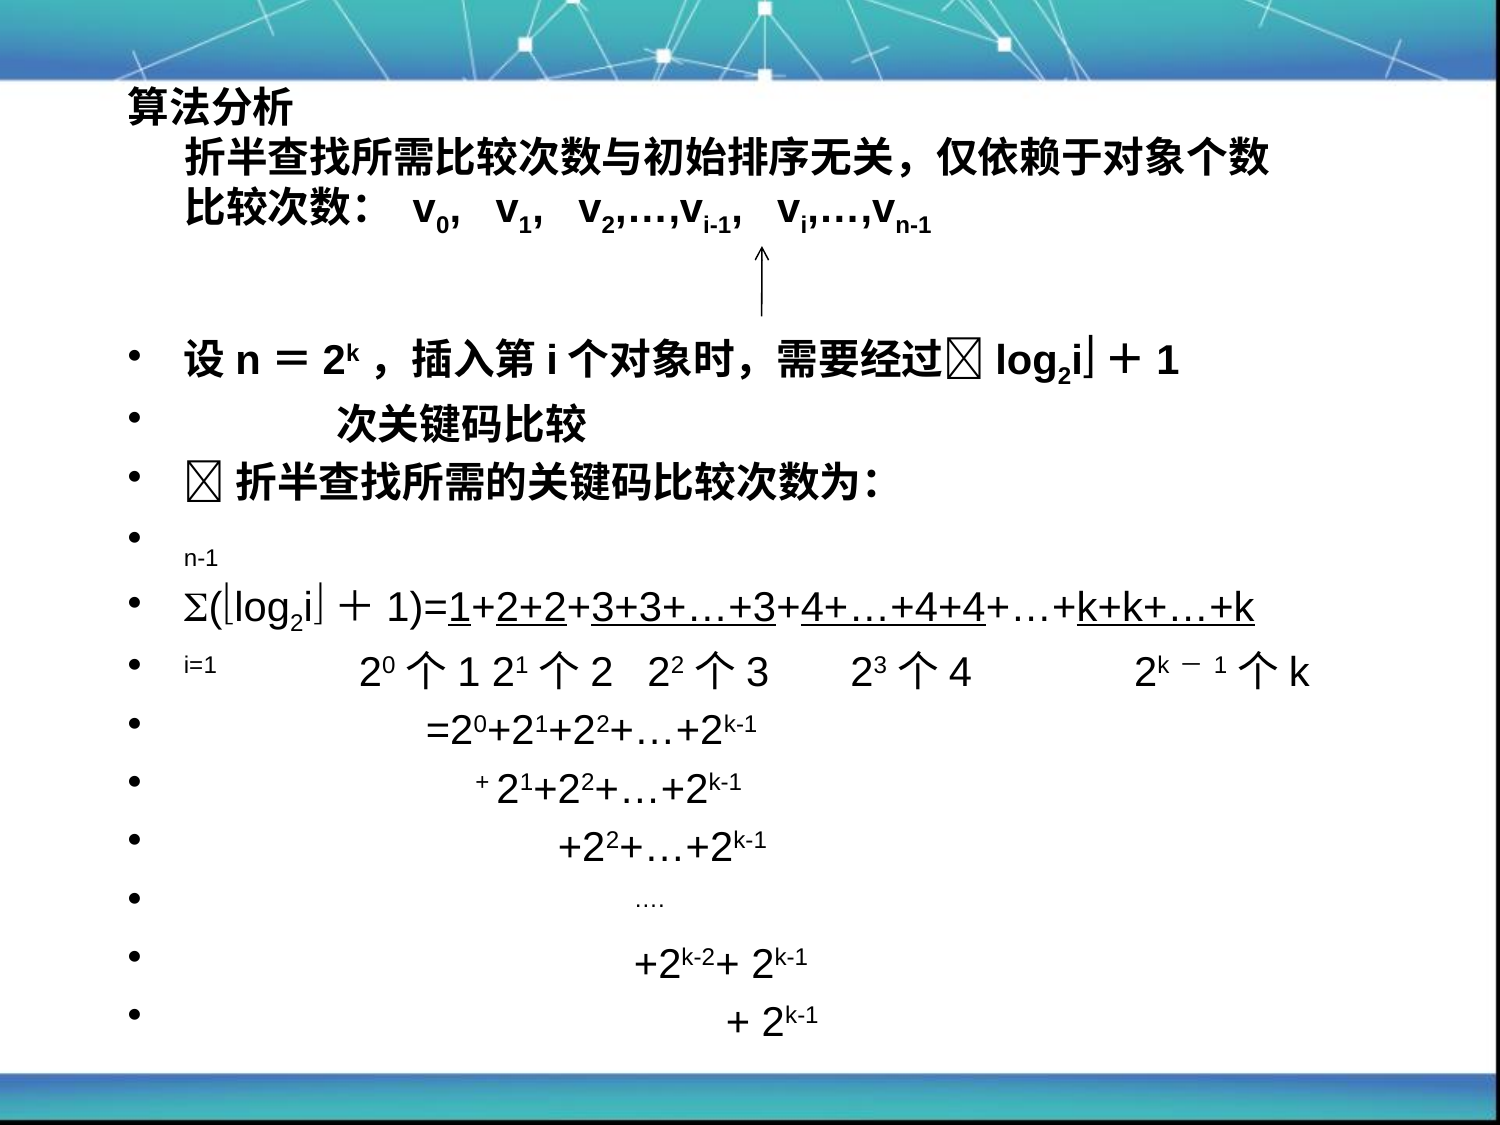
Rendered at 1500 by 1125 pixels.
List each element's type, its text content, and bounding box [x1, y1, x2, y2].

picture [0, 0, 1500, 1125]
list 设n＝2k，插入第i个对象时，需要经过log2i＋1 次关键码比较 折半查找所需的关键码比较次数为： n-1 (log2i＋1)=1+2+2+3+3+…+3+4+…+4+4+…+k+k+…+k i=1 20个1 21个2 22个3 23个4 2k－1个k =20+21+22+…+2k-1 + 21+22+…+2k-1 +22+…+2k-1 …. +2k-2+ 2k-1 + 2k-1 [112, 324, 1465, 1000]
title 算法分析 折半查找所需比较次数与初始排序无关，仅依赖于对象个数 比较次数： v0, v1, v2,…,vi-1, vi,…,vn-1 [112, 99, 1388, 288]
